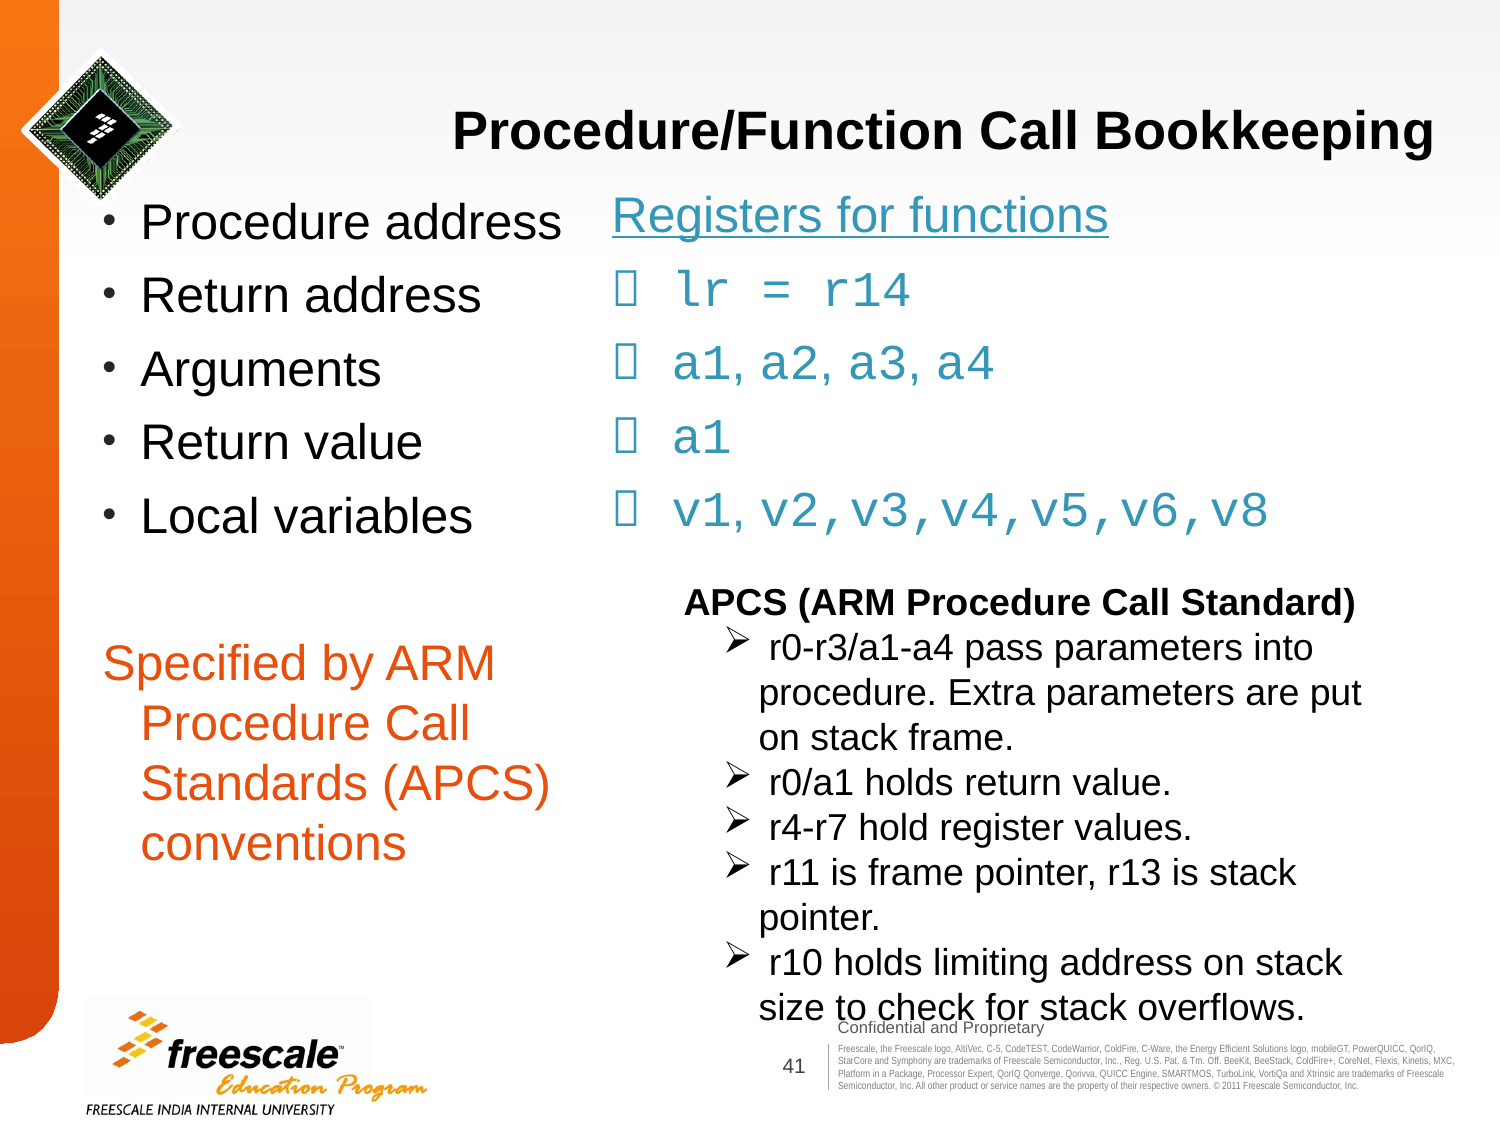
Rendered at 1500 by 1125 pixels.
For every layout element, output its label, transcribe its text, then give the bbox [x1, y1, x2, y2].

picture [30, 57, 172, 186]
picture [106, 50, 180, 122]
text_box Procedure address Return address Arguments Return value Local variables Specified by ARM Procedure Call Standards (APCS) conventions [87, 182, 696, 1005]
title Procedure/Function Call Bookkeeping [180, 73, 1452, 182]
text_box Registers for functions  lr = r14  a1, a2, a3, a4  a1  v1, v2,v3,v4,v5,v6,v8 [596, 175, 1467, 566]
picture [129, 129, 180, 182]
picture [23, 50, 97, 126]
text_box APCS (ARM Procedure Call Standard) r0-r3/a1-a4 pass parameters into procedure. Extra parameters are put on stack frame. r0/a1 holds return value. r4-r7 hold register values. r11 is frame pointer, r13 is stack pointer. r10 holds limiting address on stack size to check for stack overflows. [668, 570, 1416, 1035]
picture [23, 135, 87, 208]
picture [77, 997, 435, 1123]
